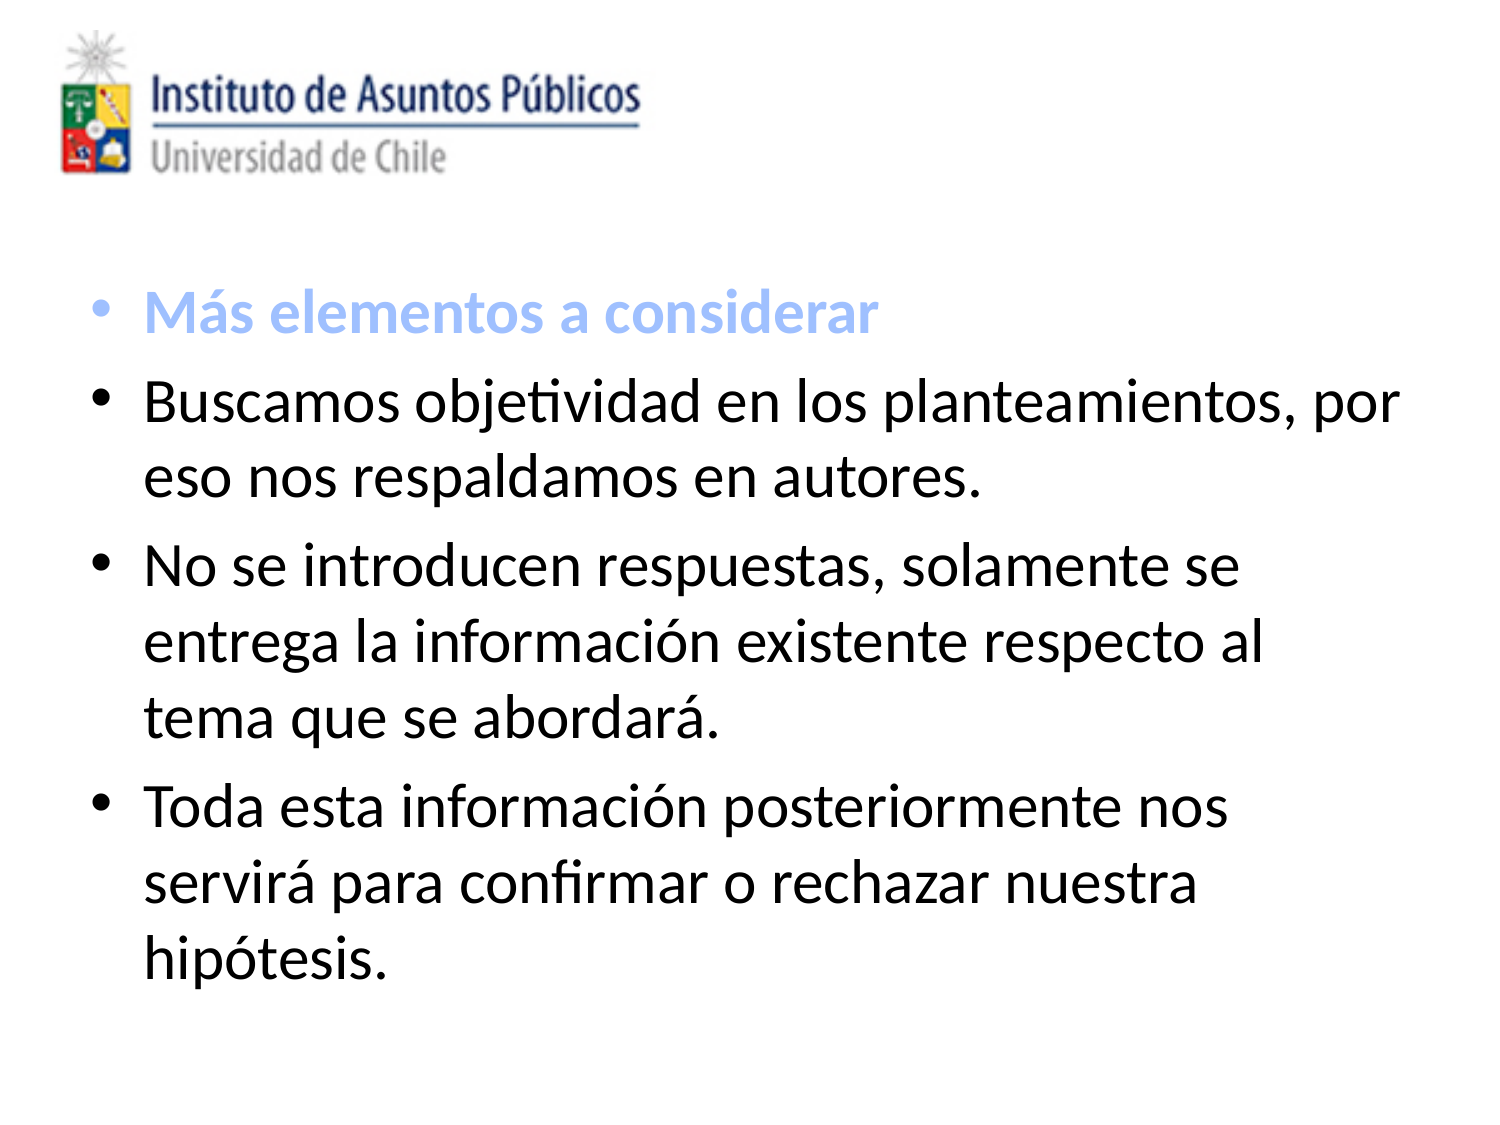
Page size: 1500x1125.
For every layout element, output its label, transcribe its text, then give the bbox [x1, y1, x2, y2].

list Más elementos a considerar Buscamos objetividad en los planteamientos, por eso nos respaldamos en autores. No se introducen respuestas, solamente se entrega la información existente respecto al tema que se abordará. Toda esta información posteriormente nos servirá para confirmar o rechazar nuestra hipótesis. [75, 262, 1425, 1005]
picture [29, 30, 705, 209]
